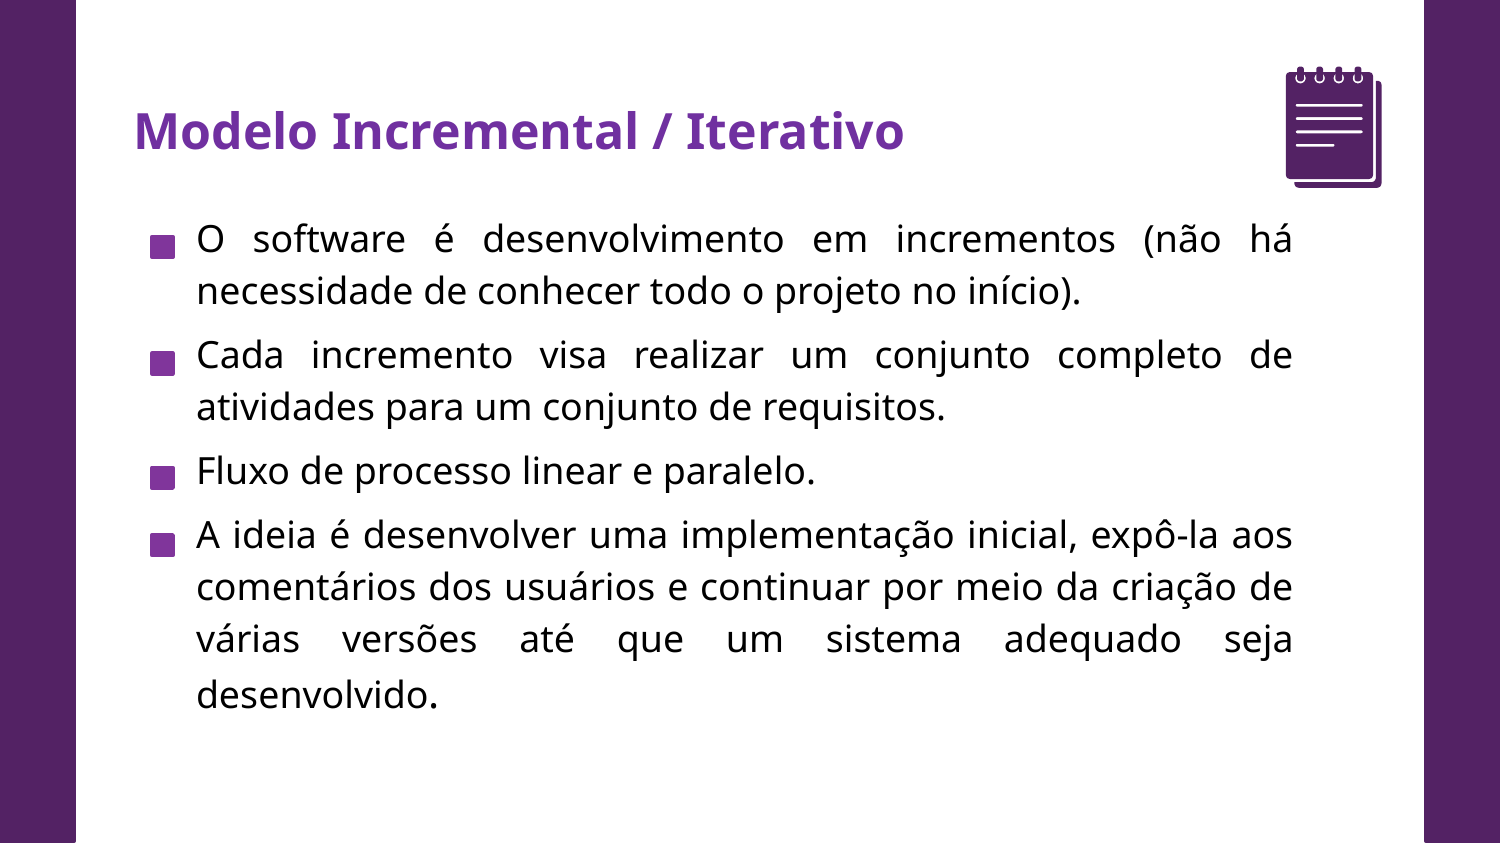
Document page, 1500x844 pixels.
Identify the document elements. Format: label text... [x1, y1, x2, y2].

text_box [1285, 66, 1382, 188]
text_box [150, 351, 175, 376]
text_box [150, 533, 175, 557]
text_box O software é desenvolvimento em incrementos (não há necessidade de conhecer todo o projeto no início). Cada incremento visa realizar um conjunto completo de atividades para um conjunto de requisitos. Fluxo de processo linear e paralelo. A ideia é desenvolver uma implementação inicial, expô-la aos comentários dos usuários e continuar por meio da criação de várias versões até que um sistema adequado seja desenvolvido. [196, 208, 1295, 742]
text_box [150, 235, 175, 259]
text_box [1424, 0, 1500, 843]
text_box [150, 466, 175, 490]
text_box [0, 0, 76, 843]
text_box Modelo Incremental / Iterativo [118, 84, 940, 183]
